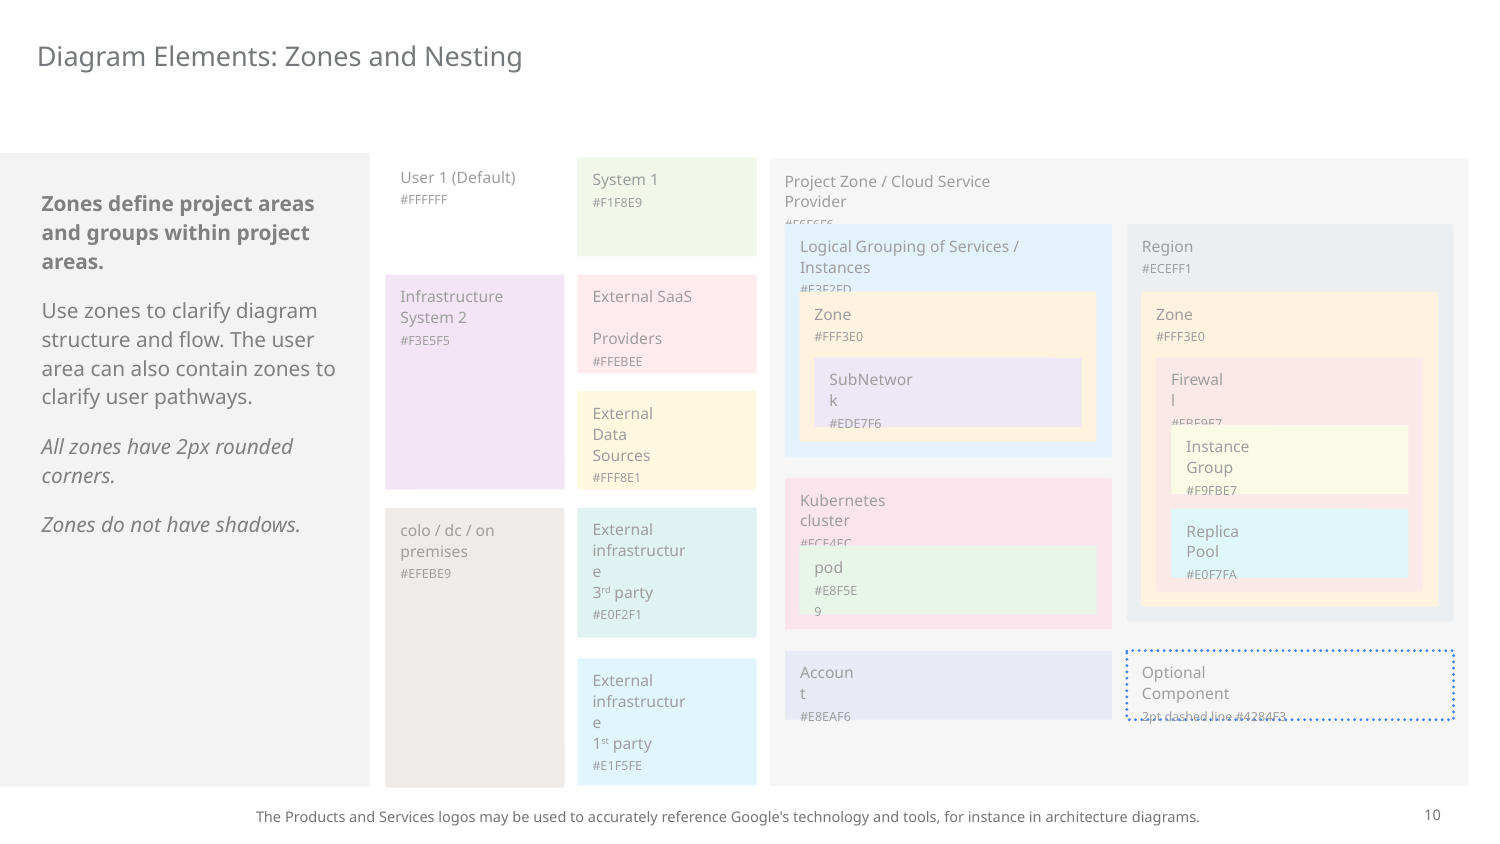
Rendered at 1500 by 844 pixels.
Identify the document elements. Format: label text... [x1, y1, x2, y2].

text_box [385, 274, 565, 490]
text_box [577, 274, 757, 374]
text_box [577, 390, 757, 490]
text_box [784, 477, 1113, 630]
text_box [814, 357, 1082, 427]
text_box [1126, 650, 1454, 720]
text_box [385, 507, 565, 788]
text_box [769, 158, 1469, 787]
list Zones define project areas and groups within project areas. Use zones to clarify diagram structure and flow. The user area can also contain zones to clarify user pathways. All zones have 2px rounded corners. Zones do not have shadows. [26, 172, 354, 567]
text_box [1126, 223, 1454, 622]
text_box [577, 157, 757, 257]
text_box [1171, 508, 1409, 578]
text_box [1155, 357, 1424, 592]
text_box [784, 223, 1113, 457]
subtitle Diagram Elements: Zones and Nesting [21, 0, 1469, 88]
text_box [784, 650, 1113, 720]
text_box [385, 154, 565, 257]
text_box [799, 291, 1097, 442]
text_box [1171, 424, 1409, 494]
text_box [577, 507, 757, 638]
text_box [577, 658, 757, 786]
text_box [799, 545, 1097, 615]
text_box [1140, 291, 1439, 607]
